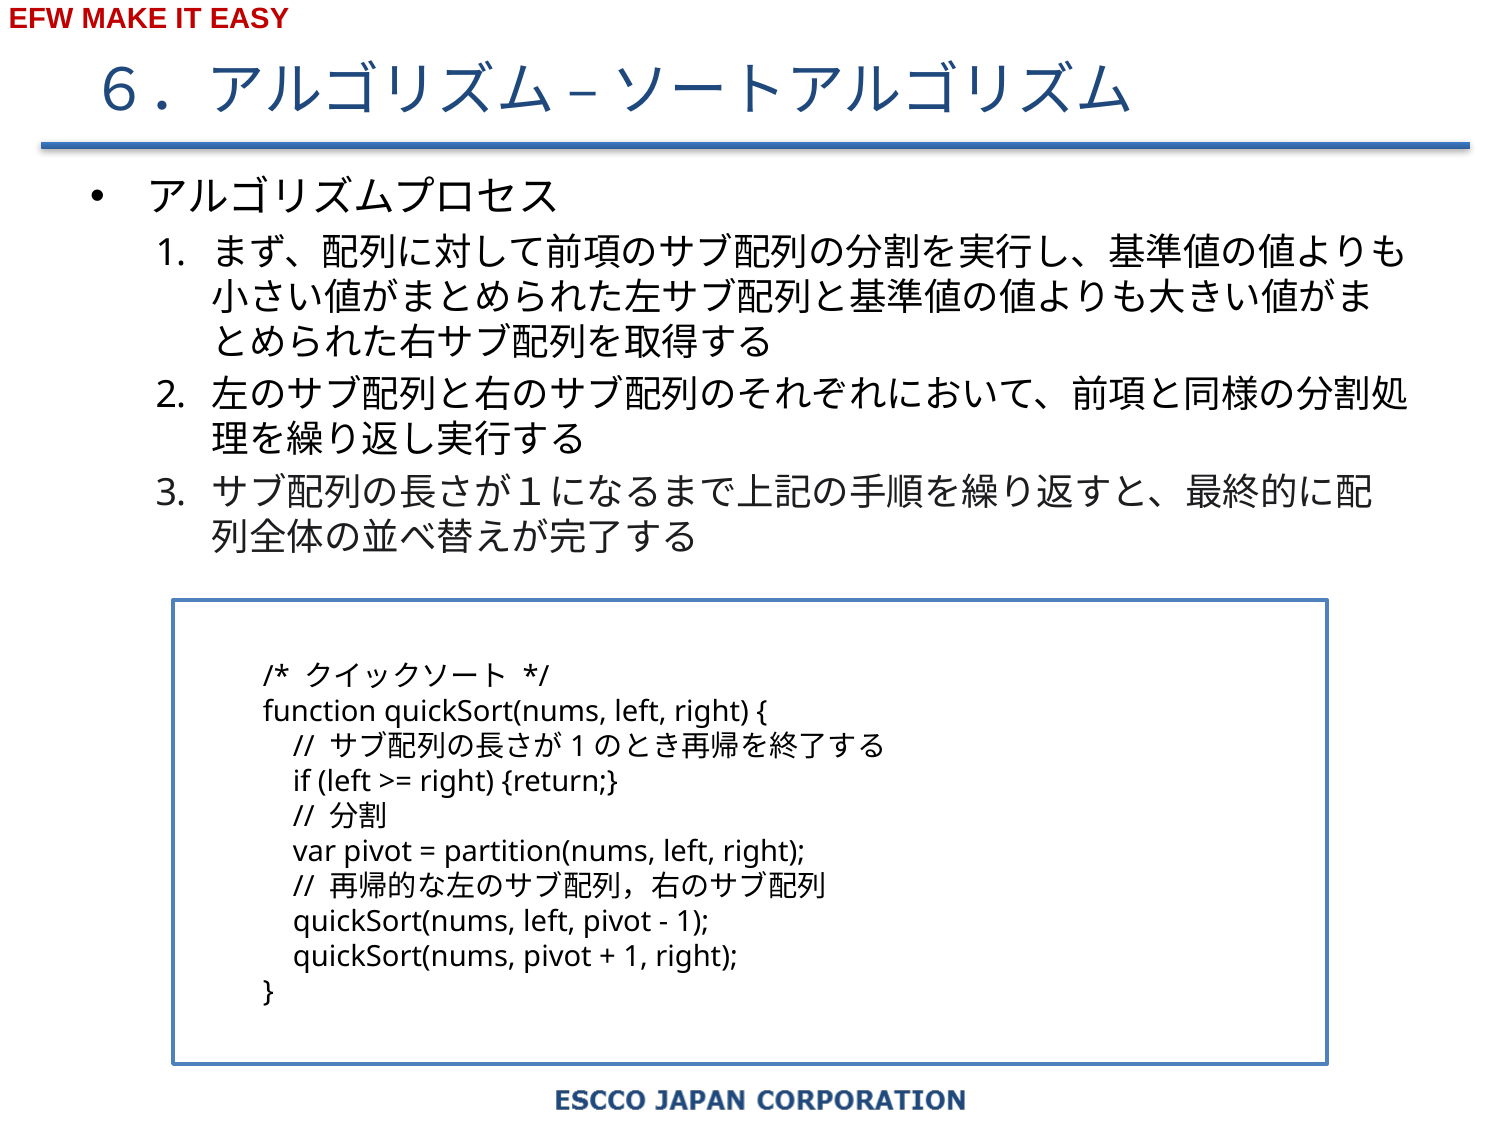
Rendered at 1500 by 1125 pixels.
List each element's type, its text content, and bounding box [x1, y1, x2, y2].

title ６．アルゴリズム – ソートアルゴリズム [75, 45, 1425, 138]
text_box /* クイックソート */ function quickSort(nums, left, right) { // サブ配列の長さが1のとき再帰を終了する if (left >= right) {return;} // 分割 var pivot = partition(nums, left, right); // 再帰的な左のサブ配列，右のサブ配列 quickSort(nums, left, pivot - 1); quickSort(nums, pivot + 1, right); } [171, 598, 1329, 1066]
list アルゴリズムプロセス まず、配列に対して前項のサブ配列の分割を実行し、基準値の値よりも小さい値がまとめられた左サブ配列と基準値の値よりも大きい値がまとめられた右サブ配列を取得する 左のサブ配列と右のサブ配列のそれぞれにおいて、前項と同様の分割処理を繰り返し実行する サブ配列の長さが１になるまで上記の手順を繰り返すと、最終的に配列全体の並べ替えが完了する [75, 162, 1425, 1024]
picture [523, 1069, 999, 1125]
